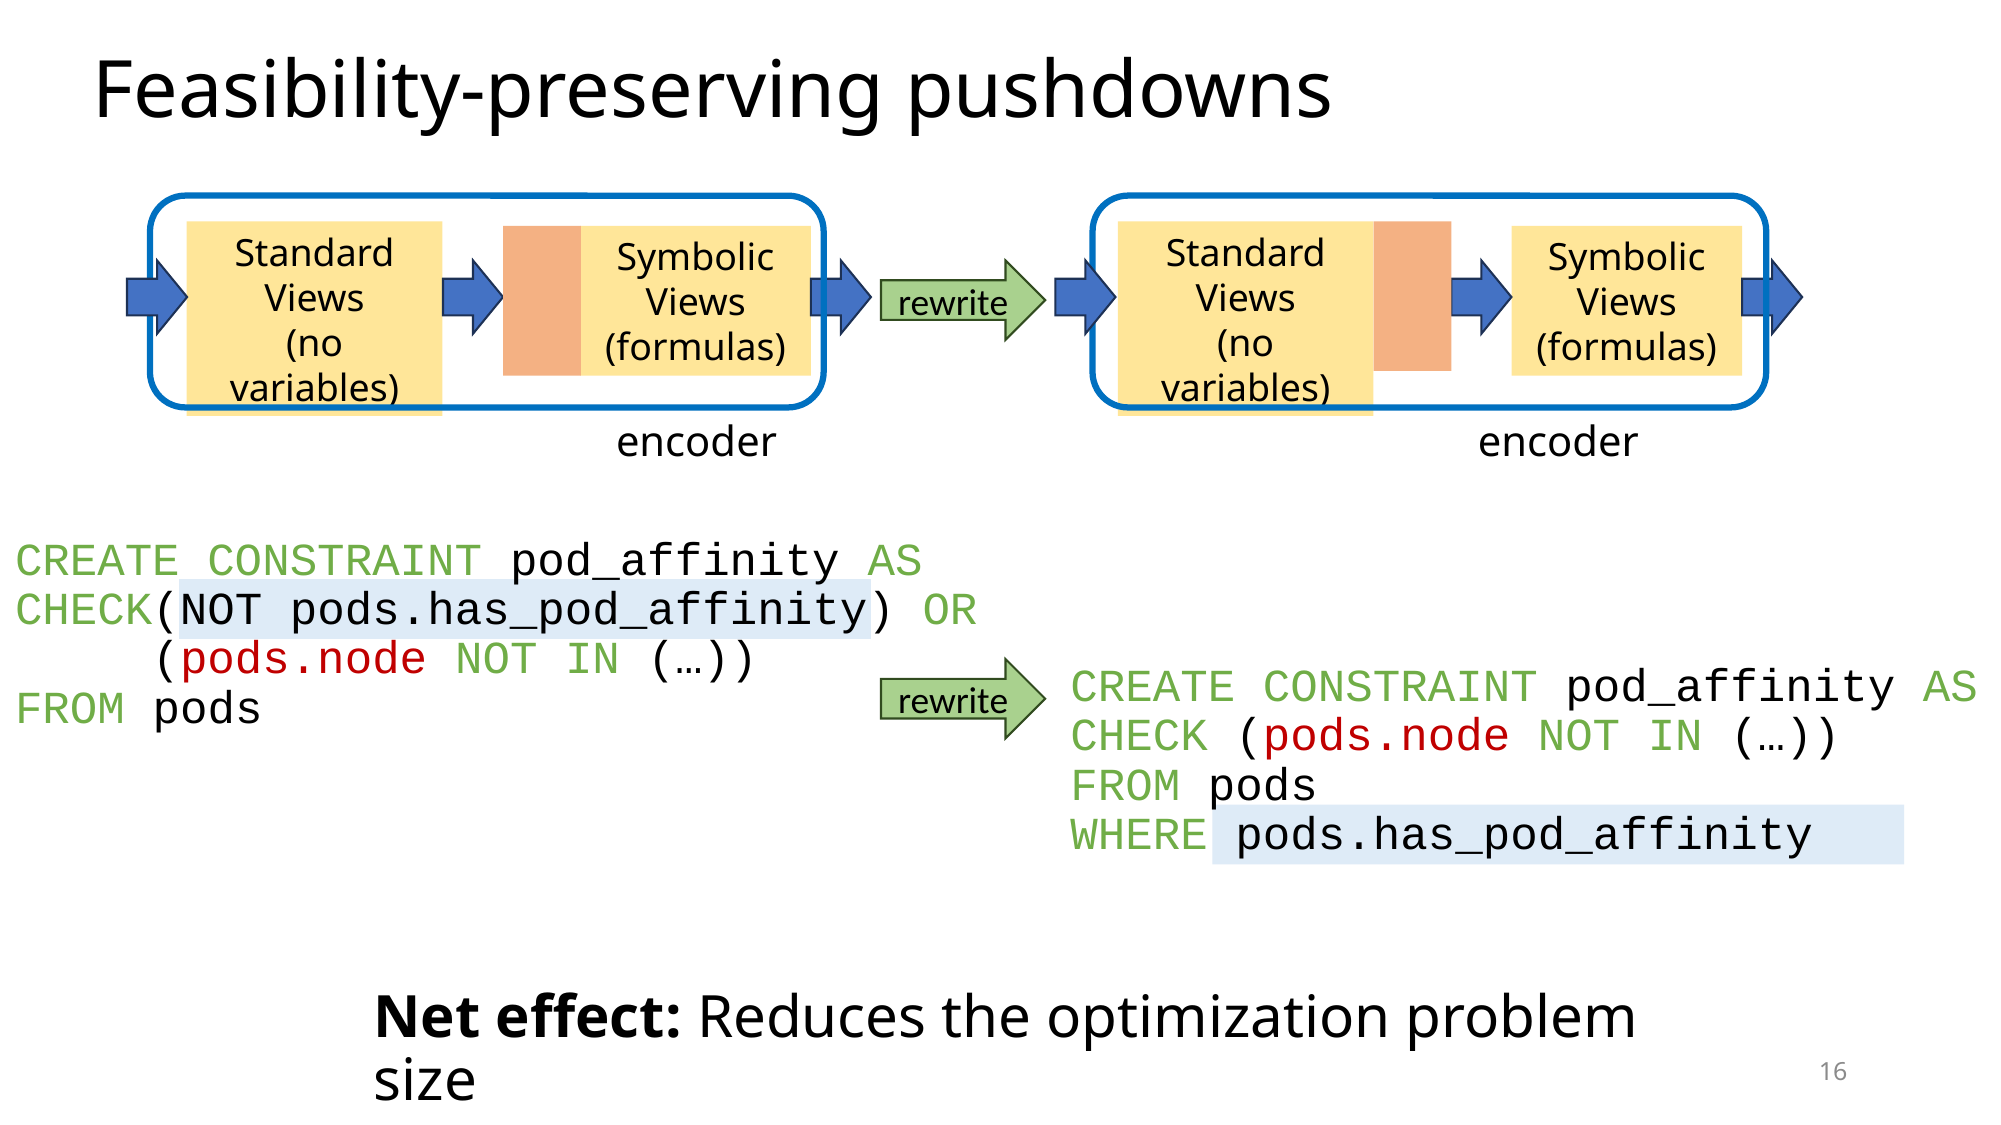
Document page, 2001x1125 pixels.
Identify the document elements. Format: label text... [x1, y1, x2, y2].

text_box encoder [1463, 407, 1654, 473]
text_box [1091, 195, 1767, 408]
text_box [1054, 257, 1117, 337]
text_box [125, 257, 189, 337]
title Feasibility-preserving pushdowns [77, 0, 1976, 201]
text_box encoder [601, 407, 792, 473]
text_box rewrite [879, 257, 1047, 343]
text_box [825, 257, 873, 337]
text_box Standard Views (no variables) [1117, 407, 1374, 416]
text_box Standard Views (no variables) [186, 408, 443, 416]
text_box Net effect: Reduces the optimization problem size [358, 980, 1695, 1125]
text_box [1767, 257, 1804, 337]
text_box [149, 195, 825, 408]
slide_number 16 [1412, 1042, 1863, 1103]
text_box rewrite [879, 656, 1047, 741]
text_box CREATE CONSTRAINT pod_affinity AS CHECK(NOT pods.has_pod_affinity) OR (pods.node NOT IN (…)) FROM pods [0, 505, 1214, 813]
text_box CREATE CONSTRAINT pod_affinity AS CHECK (pods.node NOT IN (…)) FROM pods WHERE pods.has_pod_affinity [1055, 631, 2000, 939]
